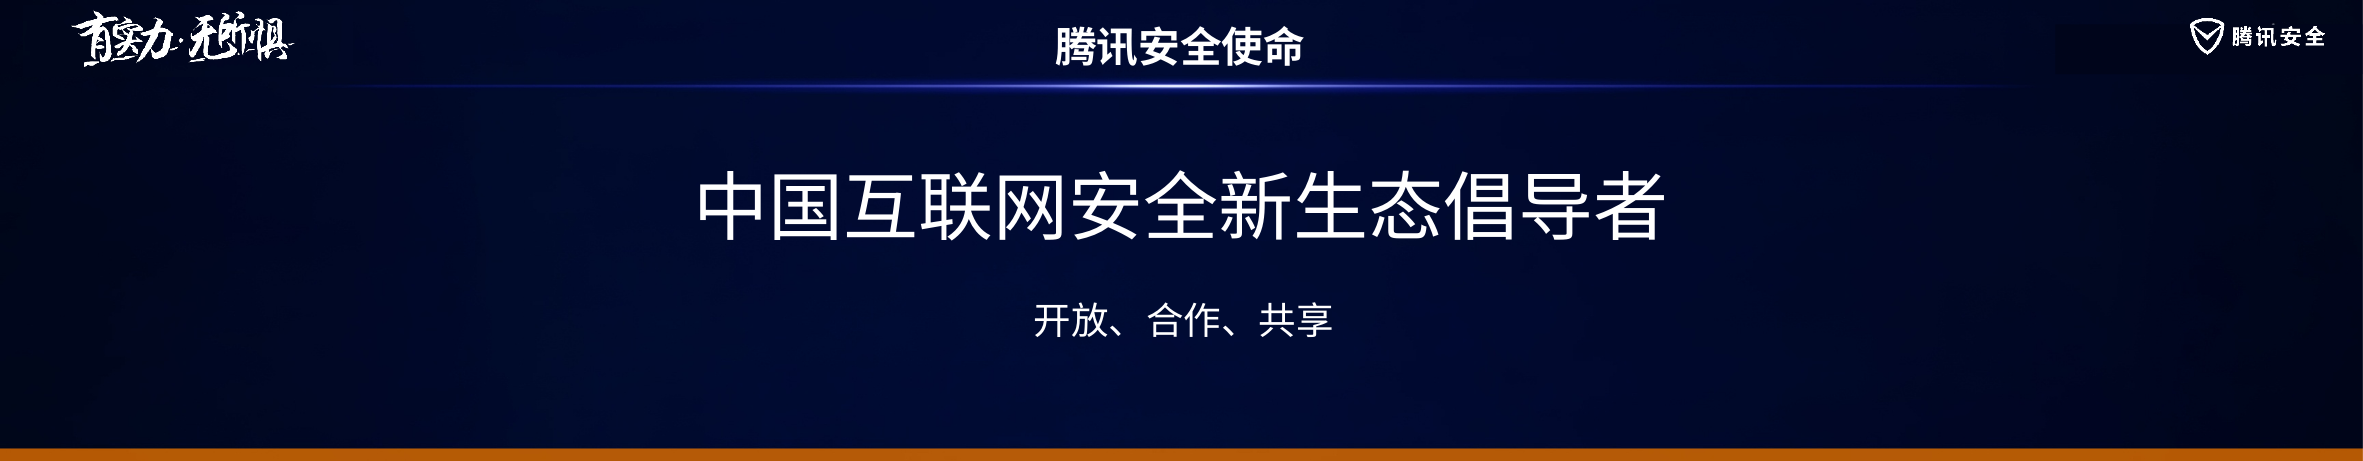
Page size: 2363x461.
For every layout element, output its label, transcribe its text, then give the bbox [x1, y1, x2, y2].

text_box 腾讯安全使命 [589, 13, 1771, 78]
text_box 中国互联网安全新生态倡导者 [586, 152, 1777, 258]
picture [0, 0, 2363, 461]
text_box 开放、合作、共享 [881, 289, 1487, 350]
